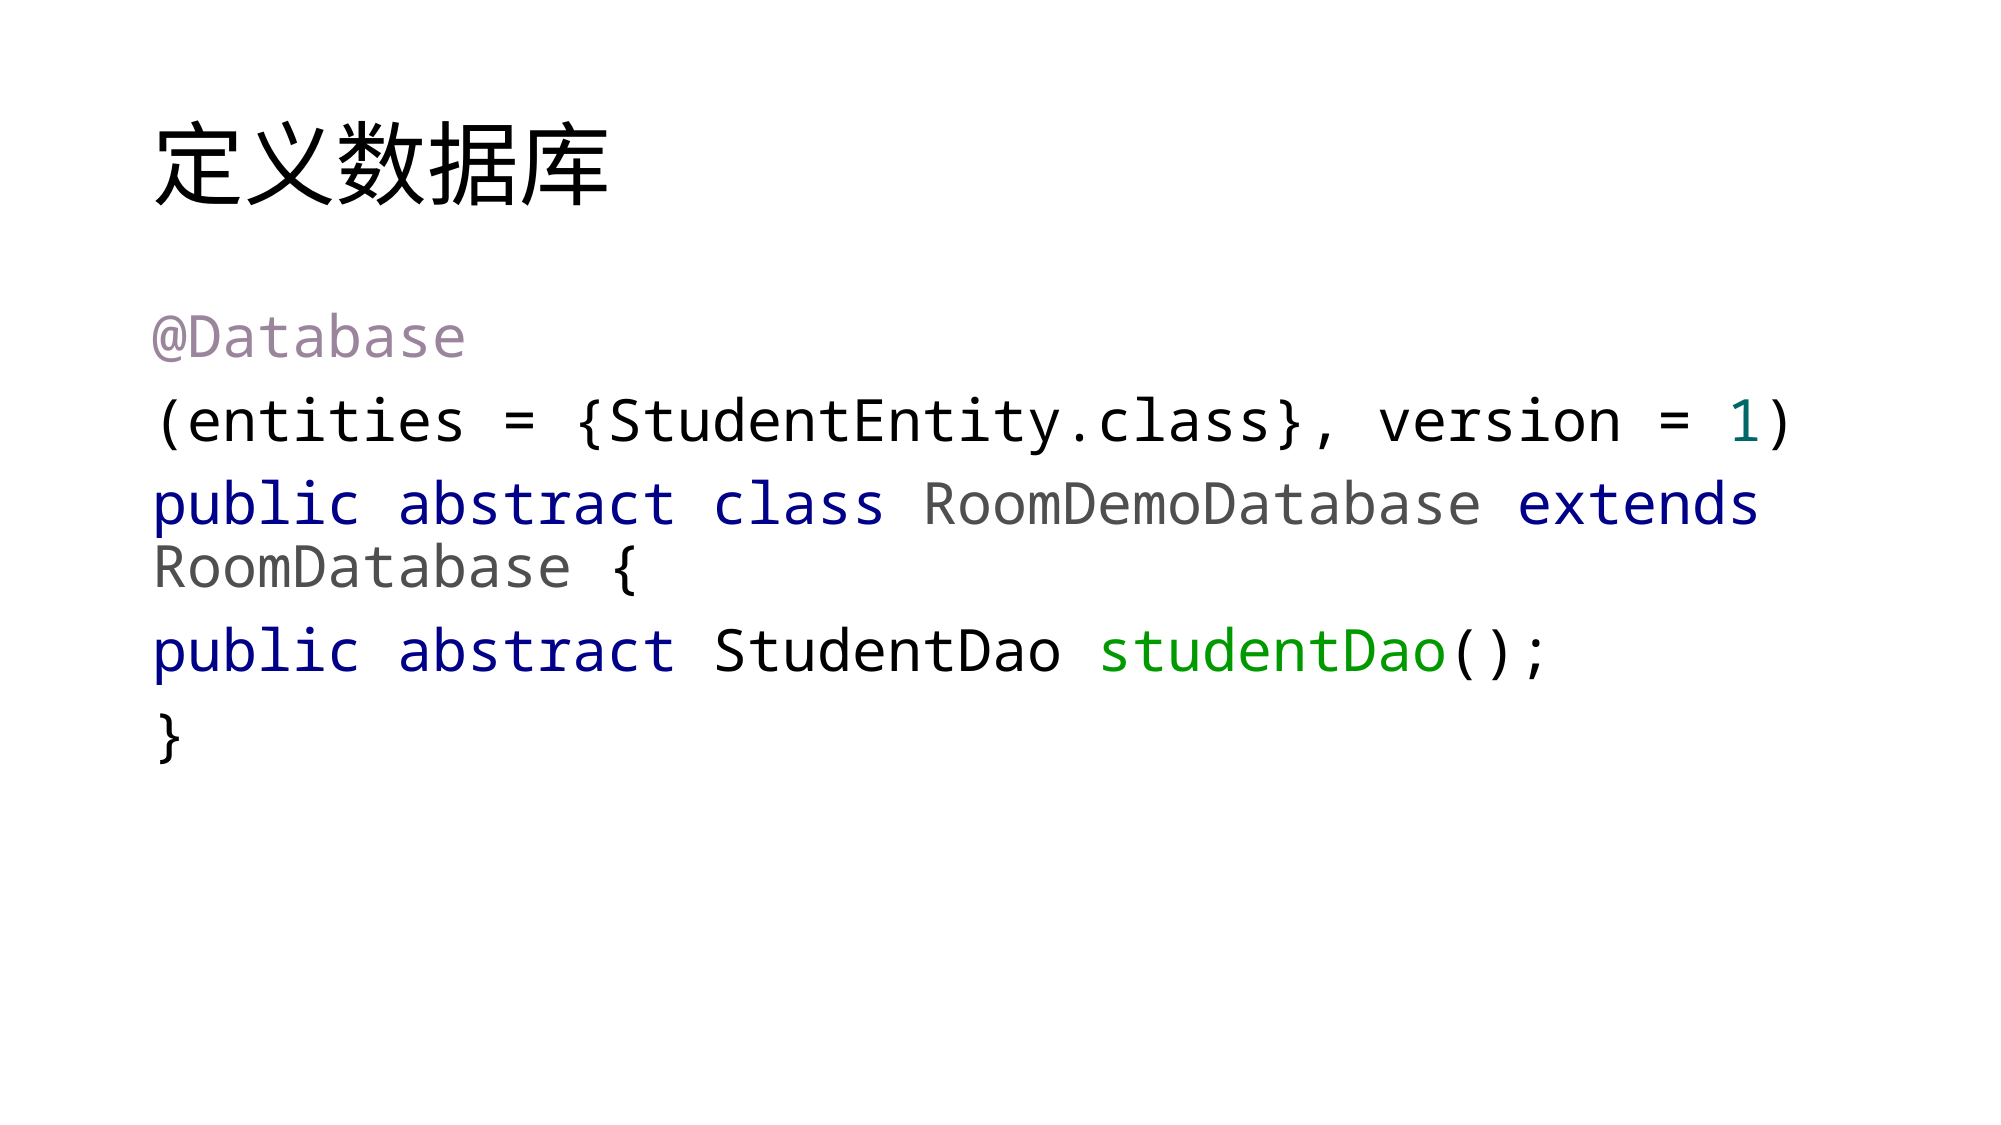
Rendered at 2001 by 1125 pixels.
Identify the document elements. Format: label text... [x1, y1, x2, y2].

title 定义数据库 [137, 59, 1863, 278]
list @Database (entities = {StudentEntity.class}, version = 1) public abstract class RoomDemoDatabase extends RoomDatabase { public abstract StudentDao studentDao(); } [137, 299, 1863, 1014]
